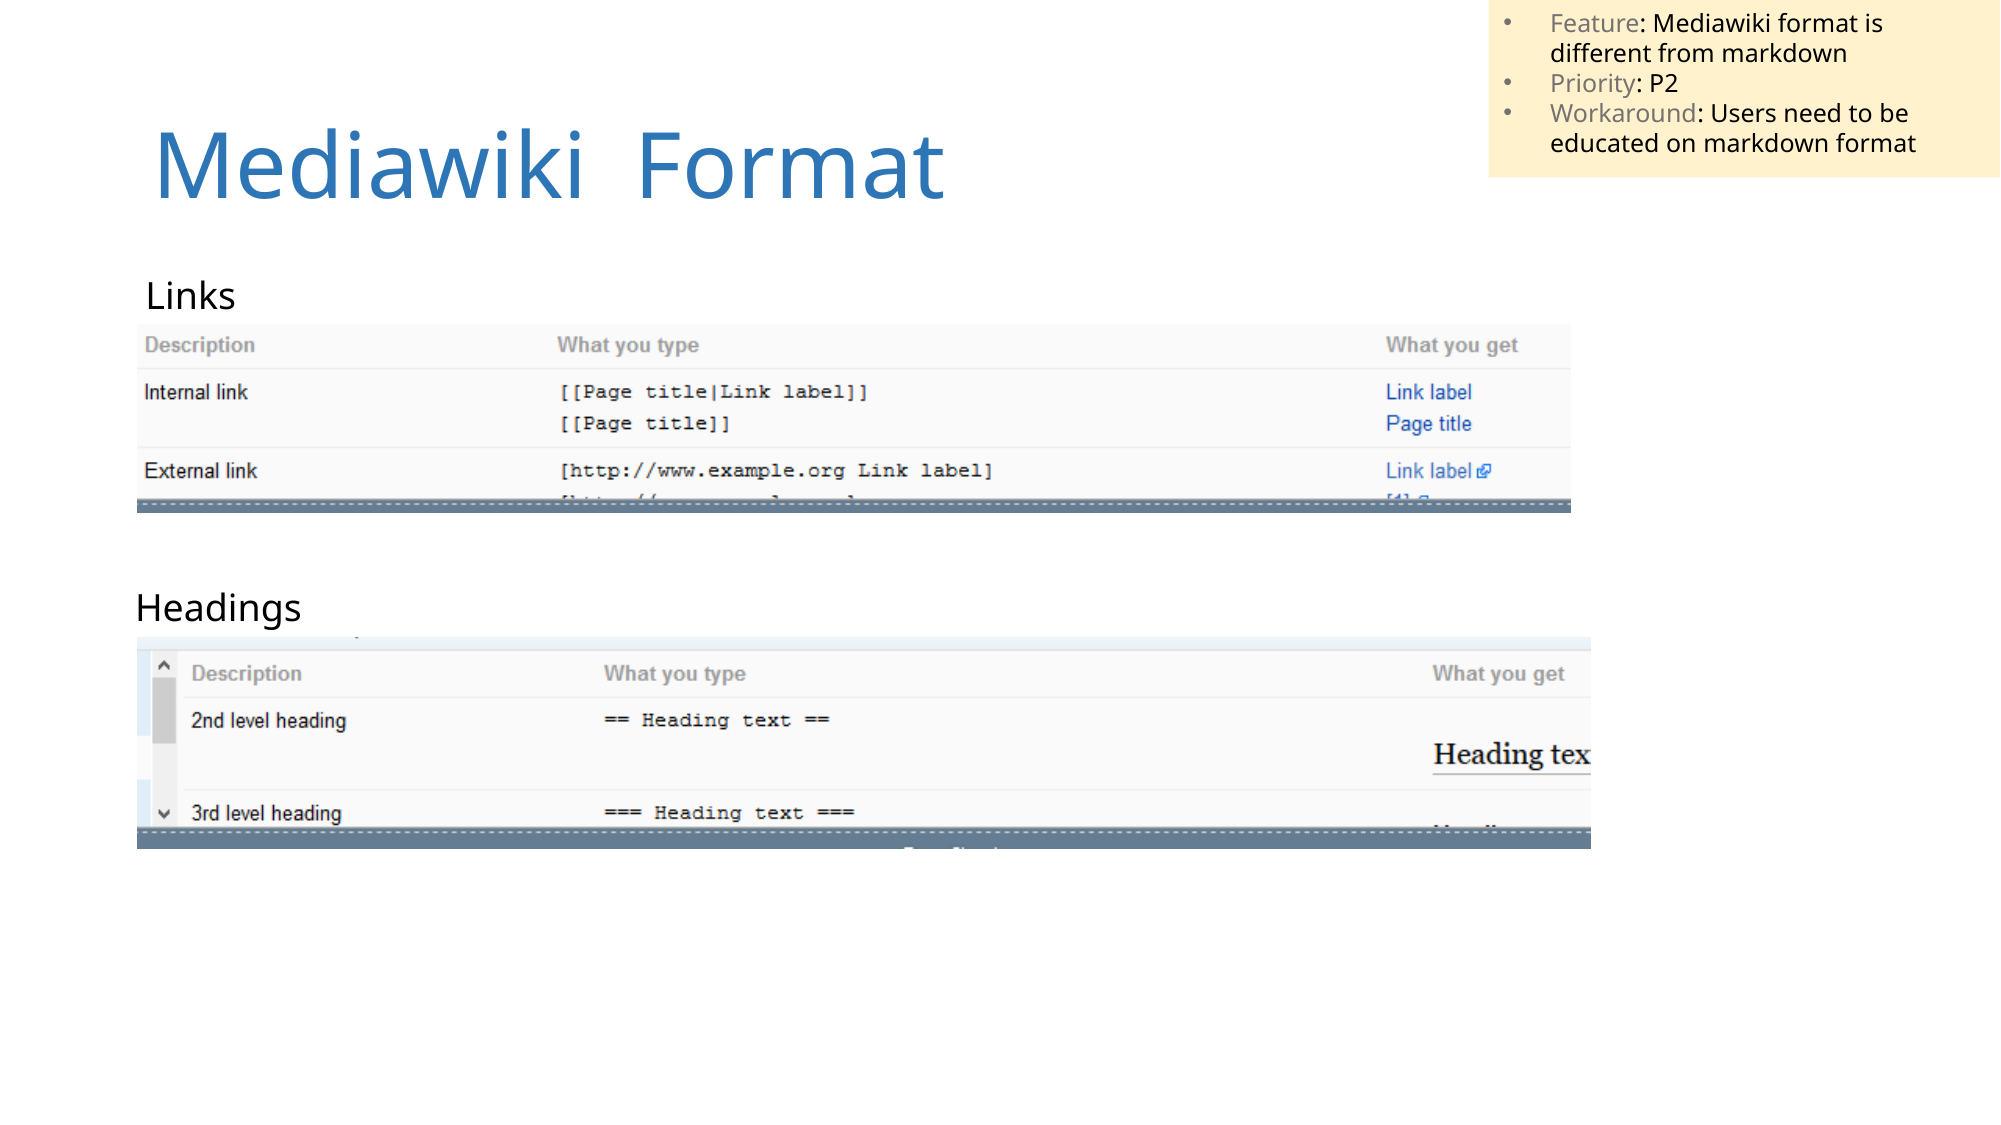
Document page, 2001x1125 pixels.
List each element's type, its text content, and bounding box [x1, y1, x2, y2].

picture [137, 324, 1571, 513]
text_box Feature: Mediawiki format is different from markdown Priority: P2 Workaround: Users need to be educated on markdown format [1488, 0, 2000, 178]
text_box Links [130, 264, 251, 324]
picture [137, 637, 1591, 849]
title Mediawiki Format [137, 59, 1863, 278]
text_box Headings [120, 576, 317, 637]
